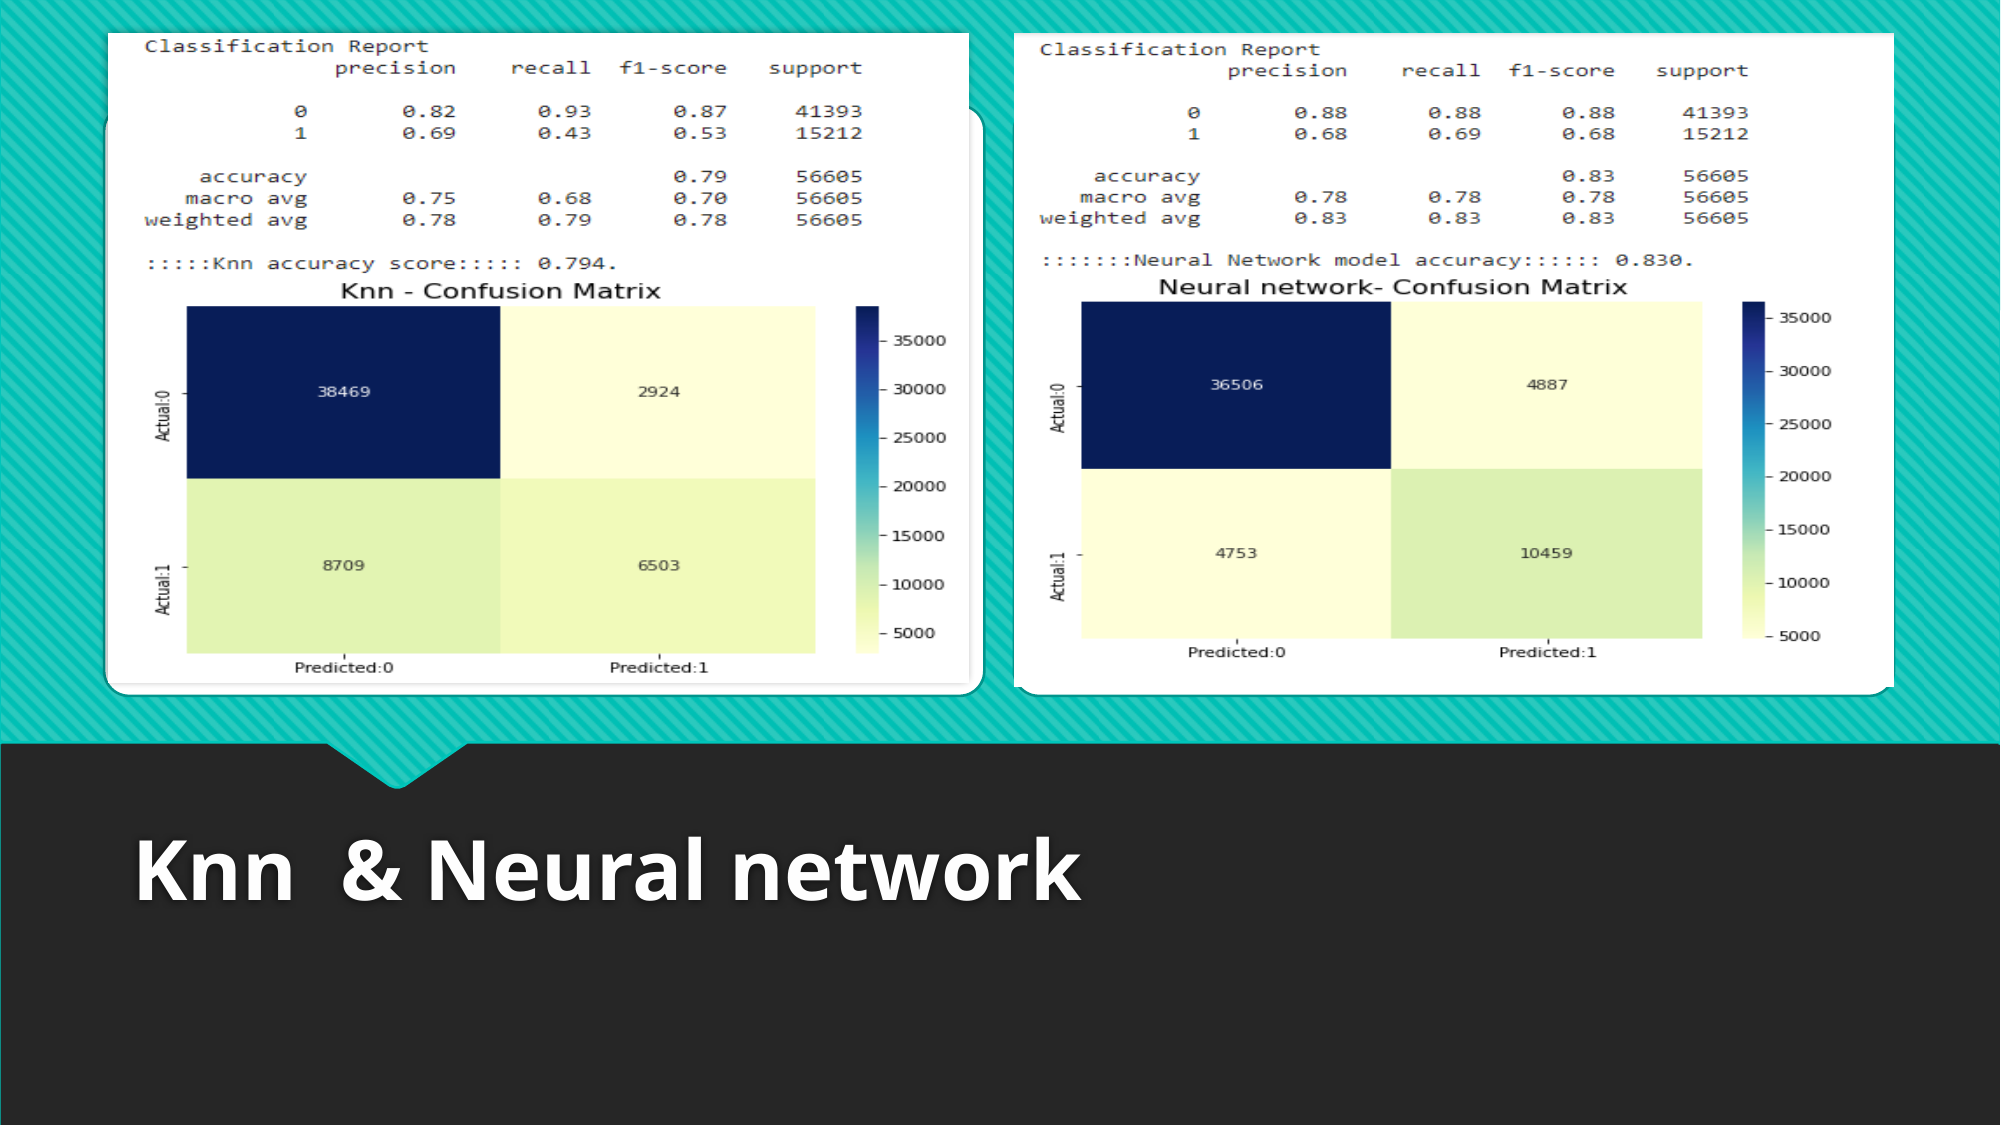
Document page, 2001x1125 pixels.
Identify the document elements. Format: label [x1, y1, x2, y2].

text_box [1018, 688, 1889, 698]
text_box [0, 742, 2000, 1125]
text_box [106, 108, 986, 698]
text_box [0, 0, 2000, 742]
picture [1014, 33, 1894, 688]
list [108, 33, 969, 683]
